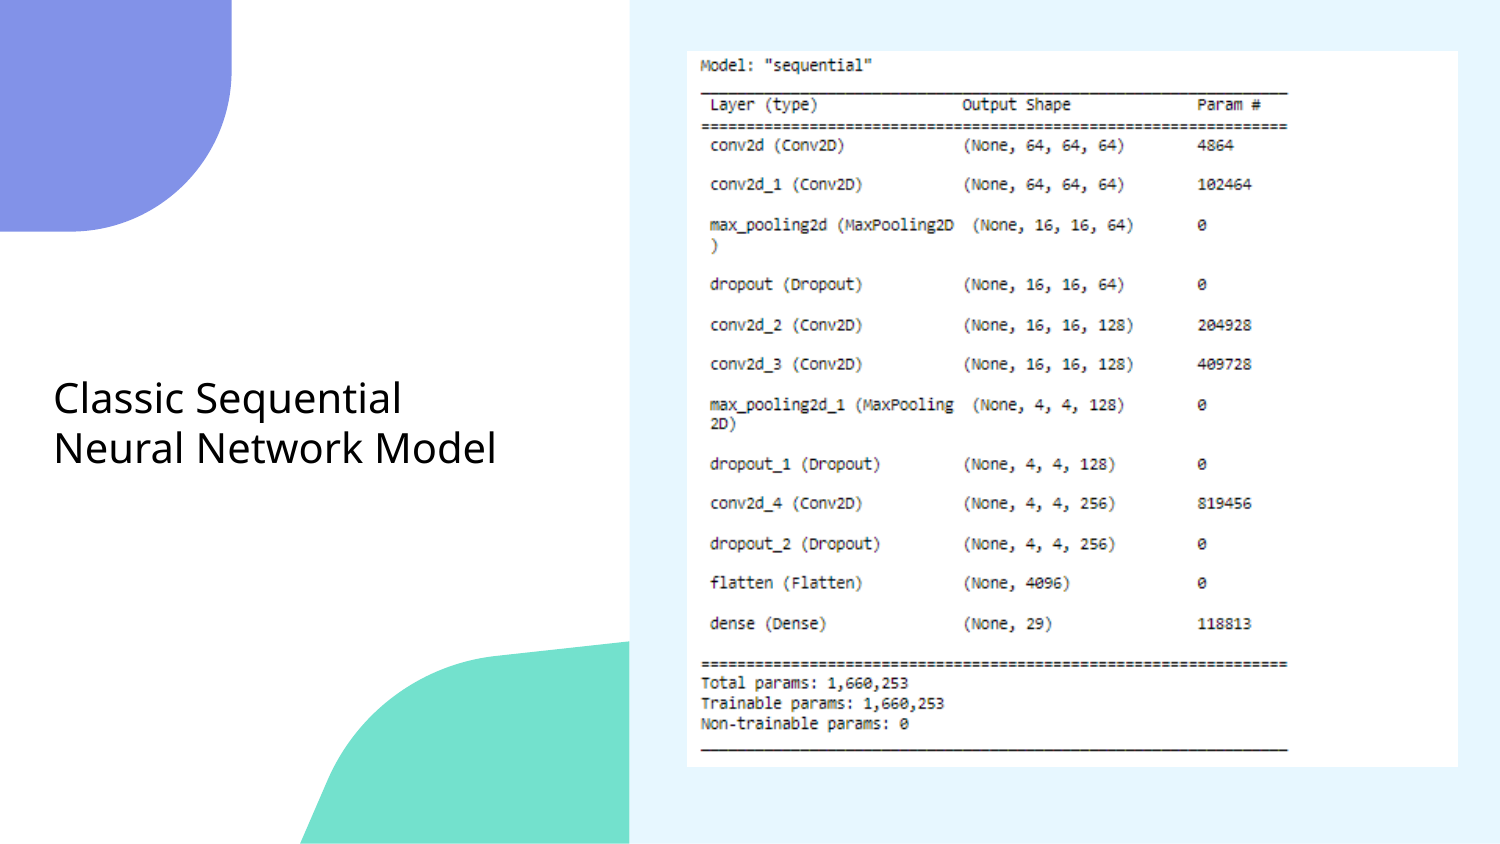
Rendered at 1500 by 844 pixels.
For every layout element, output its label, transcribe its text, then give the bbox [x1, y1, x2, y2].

title Classic Sequential Neural Network Model [38, 300, 558, 544]
picture [687, 50, 1458, 767]
